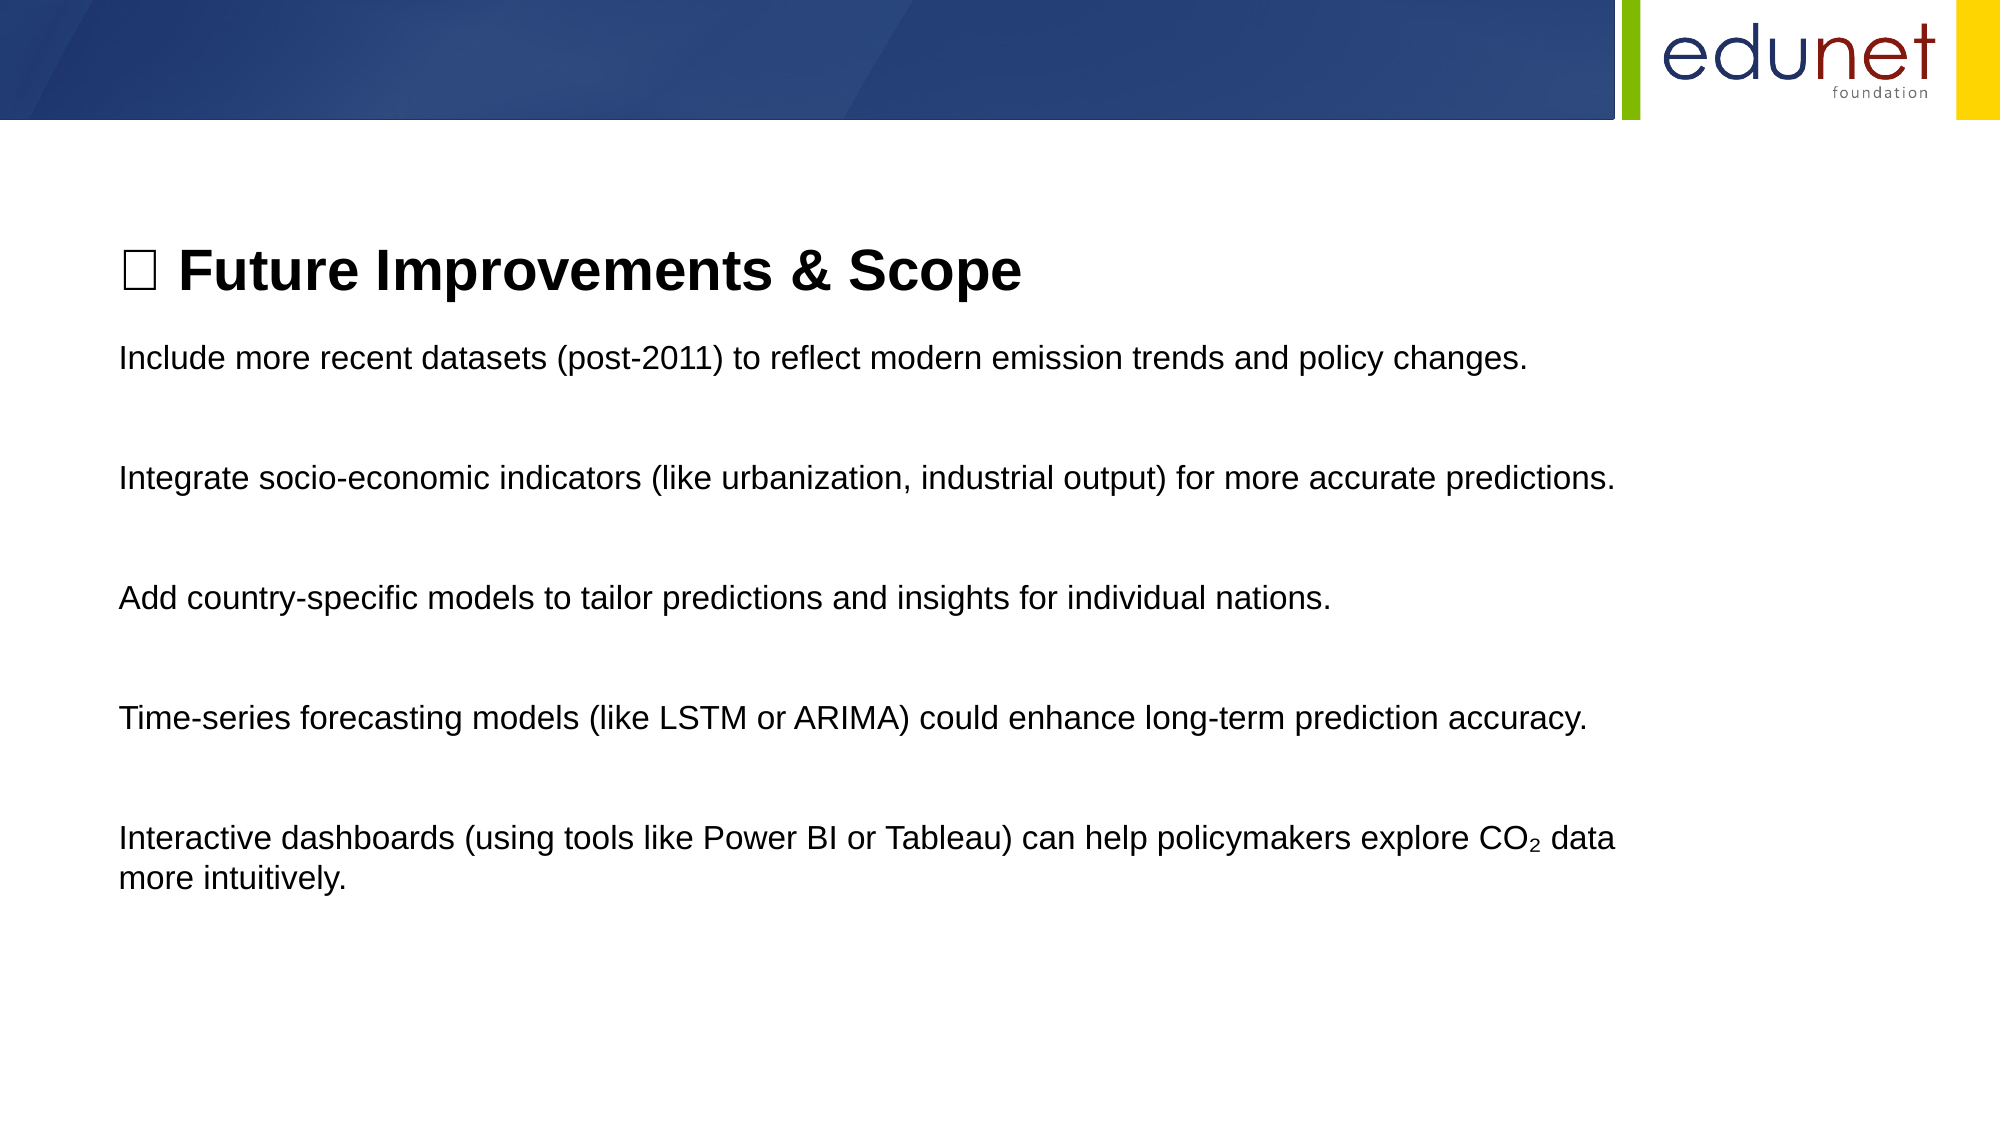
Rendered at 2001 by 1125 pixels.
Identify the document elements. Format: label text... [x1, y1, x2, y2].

picture [1652, 12, 1948, 108]
text_box 🔮 Future Improvements & Scope Include more recent datasets (post-2011) to reflect modern emission trends and policy changes. Integrate socio-economic indicators (like urbanization, industrial output) for more accurate predictions. Add country-specific models to tailor predictions and insights for individual nations. Time-series forecasting models (like LSTM or ARIMA) could enhance long-term prediction accuracy. Interactive dashboards (using tools like Power BI or Tableau) can help policymakers explore CO₂ data more intuitively. [103, 224, 1715, 1040]
